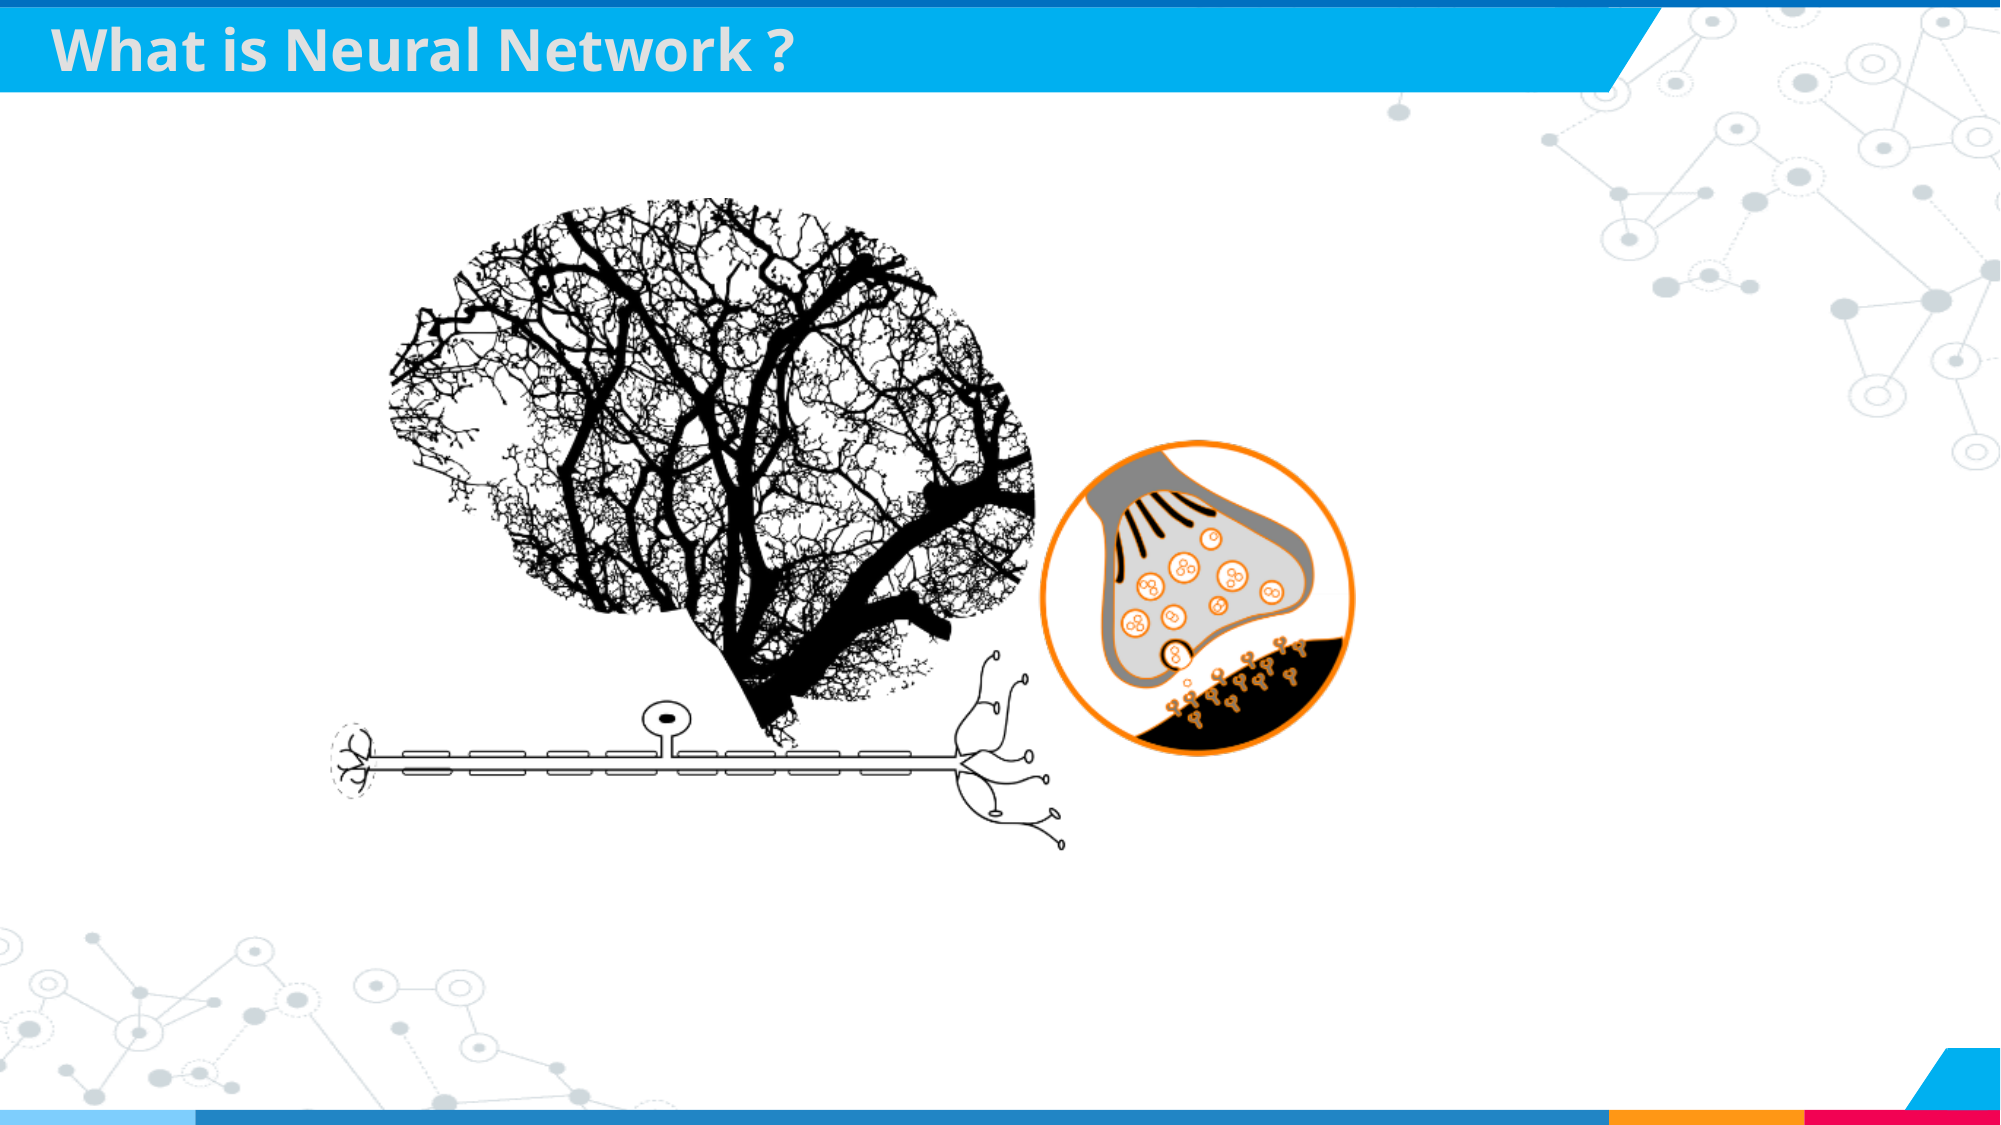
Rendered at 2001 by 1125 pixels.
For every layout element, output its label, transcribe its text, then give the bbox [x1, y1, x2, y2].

title What is Neural Network ? [36, 10, 1949, 99]
picture [0, 0, 2001, 1111]
